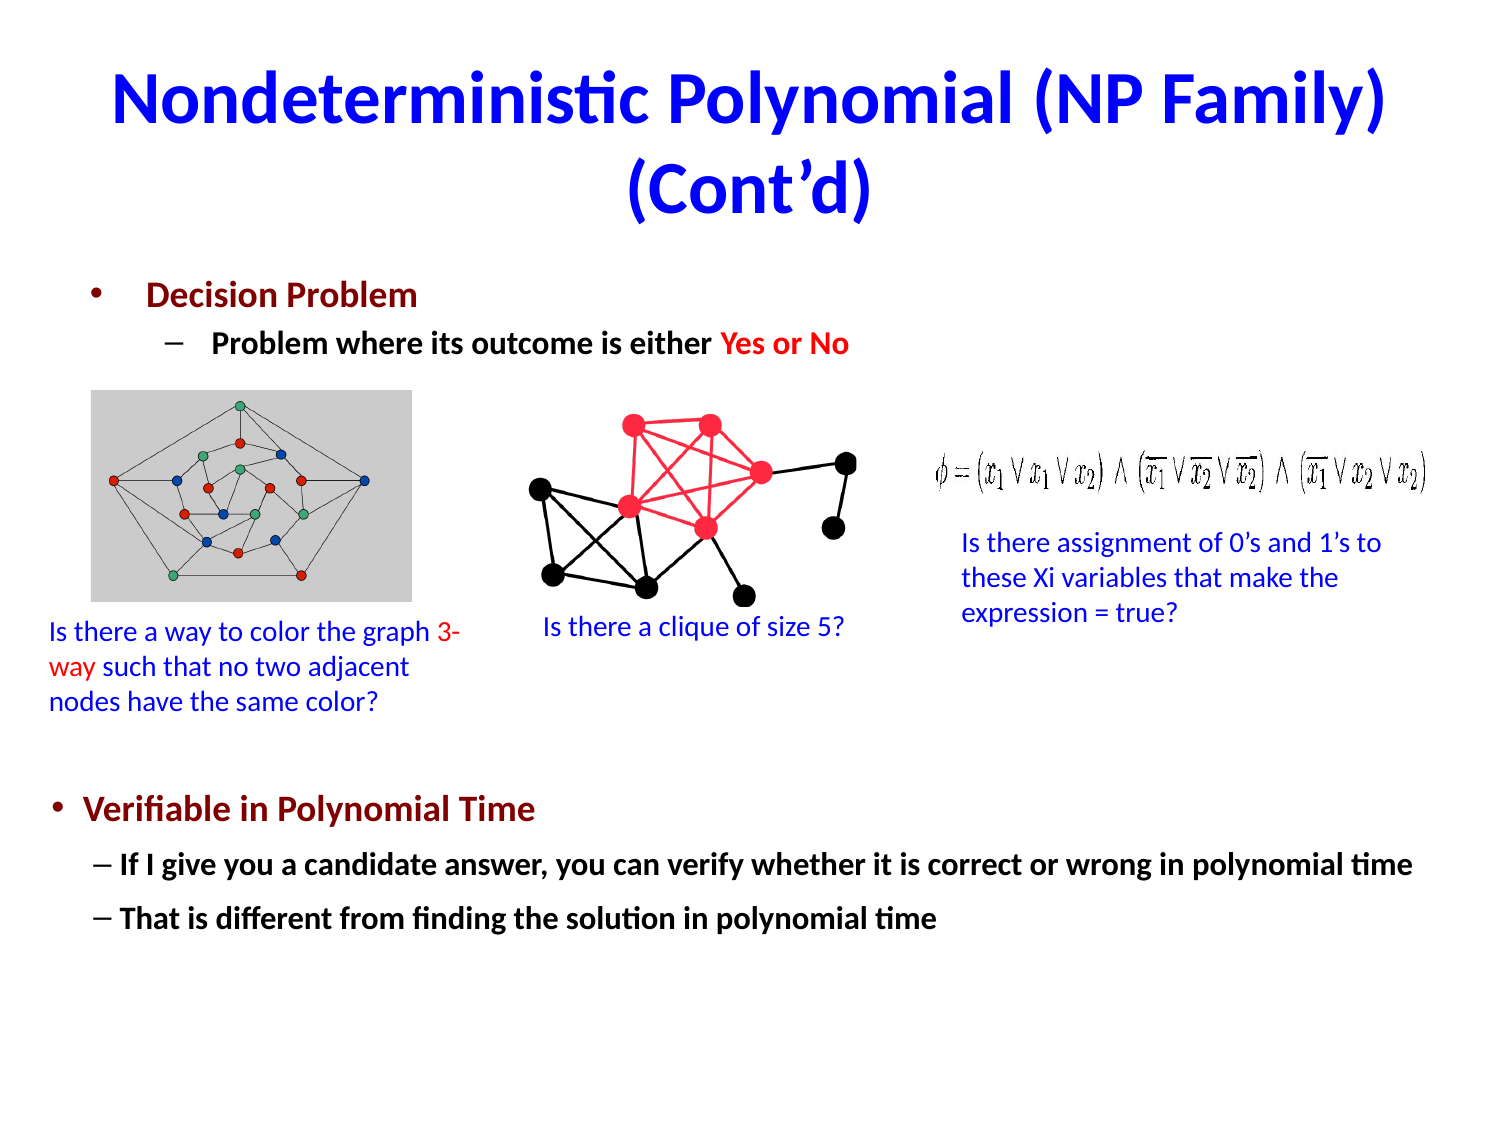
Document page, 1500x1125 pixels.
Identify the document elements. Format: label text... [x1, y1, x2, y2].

picture [528, 413, 857, 608]
text_box Is there a clique of size 5? [528, 600, 865, 685]
text_box Is there assignment of 0’s and 1’s to these Xi variables that make the expression = true? [946, 515, 1439, 636]
text_box Is there a way to color the graph 3-way such that no two adjacent nodes have the same color? [33, 604, 481, 760]
picture [936, 450, 1426, 494]
text_box Decision Problem Problem where its outcome is either Yes or No [75, 262, 1425, 380]
picture [90, 390, 413, 602]
text_box Nondeterministic Polynomial (NP Family) (Cont’d) [75, 45, 1425, 233]
text_box Verifiable in Polynomial Time If I give you a candidate answer, you can verify whether it is correct or wrong in polynomial time That is different from finding the solution in polynomial time [36, 767, 1439, 986]
